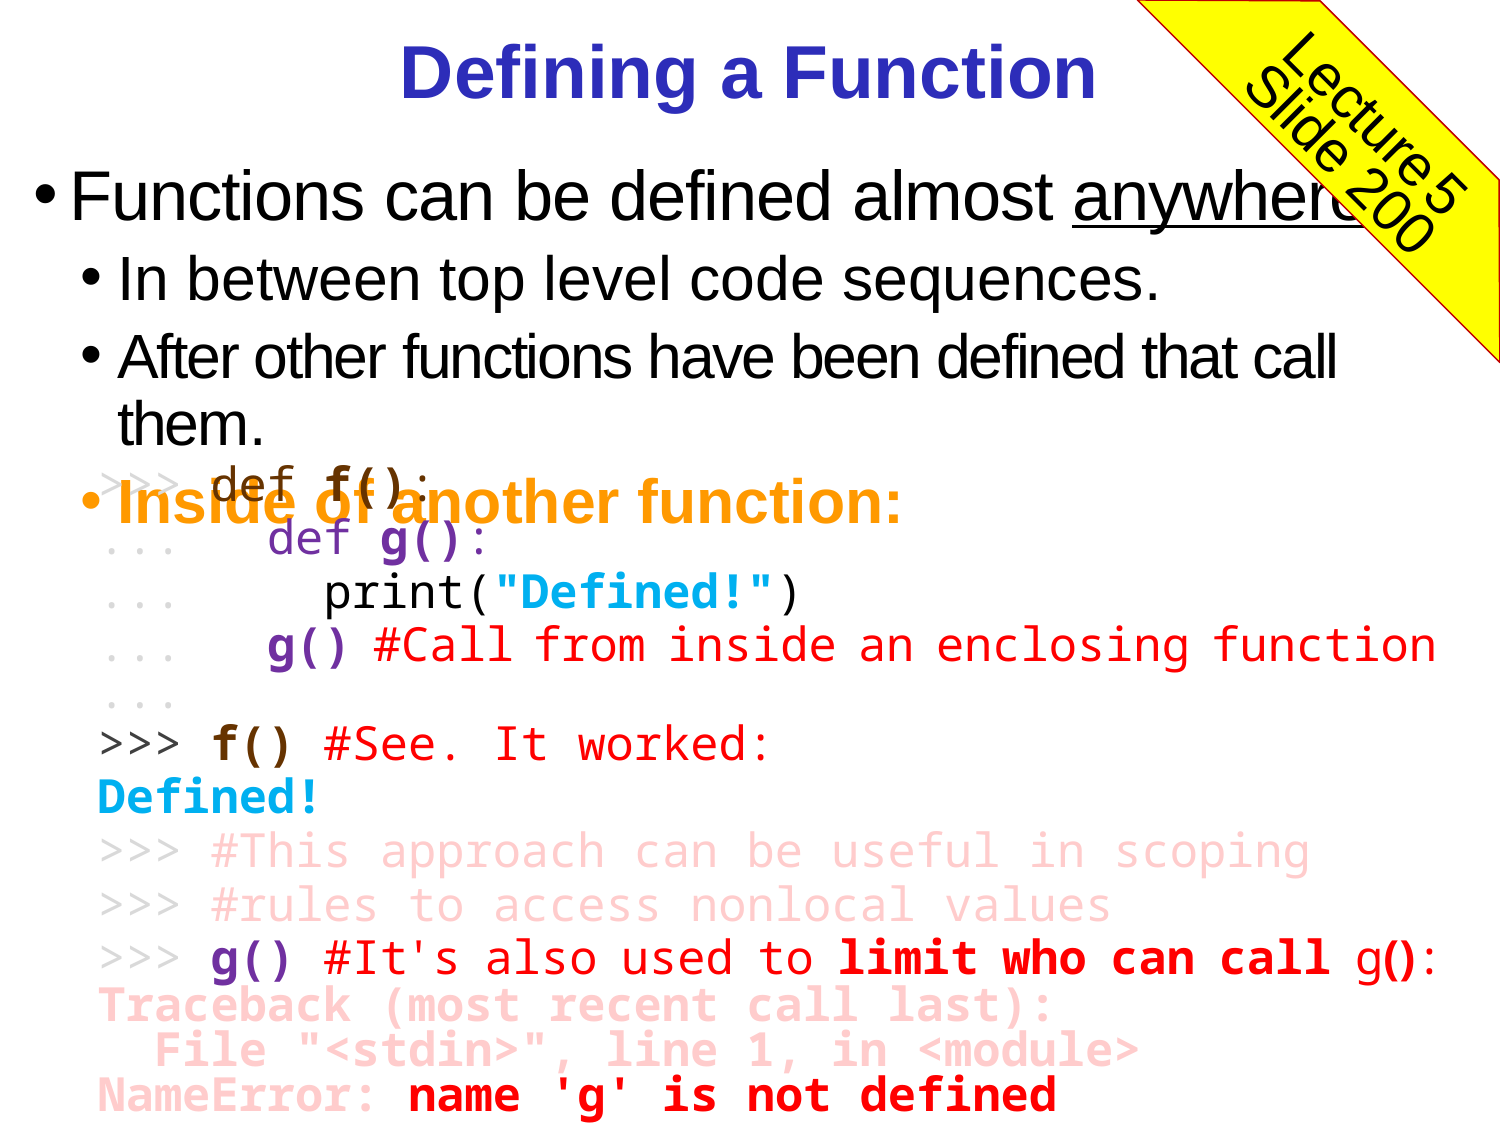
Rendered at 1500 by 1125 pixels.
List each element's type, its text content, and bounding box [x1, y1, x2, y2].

text_box Lecture 5 Slide 200 [1137, 0, 1500, 363]
text_box Defining a Function [1321, 0, 1500, 149]
text_box Defining a Function [0, 0, 1285, 149]
text_box >>> def f(): ... def g(): ... print("Defined!") ... g() #Call from inside an enclosing function ... >>> f() #See. It worked: Defined! >>> #This approach can be useful in scoping >>> #rules to access nonlocal values >>> g() #It's also used to limit who can call g(): Traceback (most recent call last): File "<stdin>", line 1, in <module> NameError: name 'g' is not definedvariable 'g' t [83, 451, 1500, 1125]
text_box Functions can be defined almost anywhere: In between top level code sequences. After other functions have been defined that call them. Inside of another function: [0, 152, 1500, 1026]
